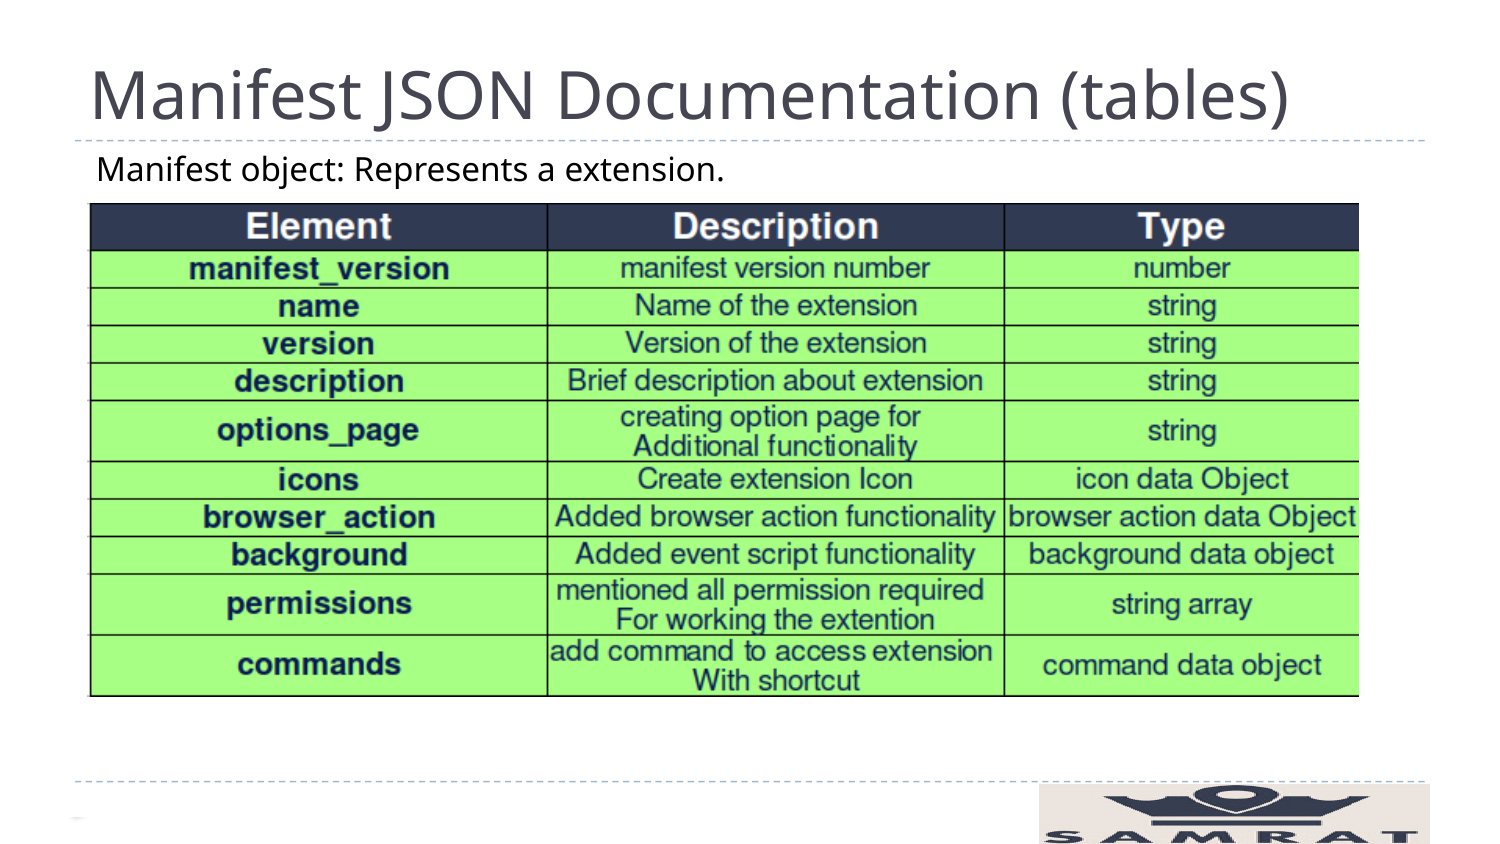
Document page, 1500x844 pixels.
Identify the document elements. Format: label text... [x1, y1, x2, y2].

text_box Manifest JSON Documentation (tables) [74, 18, 1425, 141]
picture [1039, 784, 1430, 844]
picture [87, 202, 1359, 697]
text_box Manifest object: Represents a extension. [81, 140, 742, 196]
